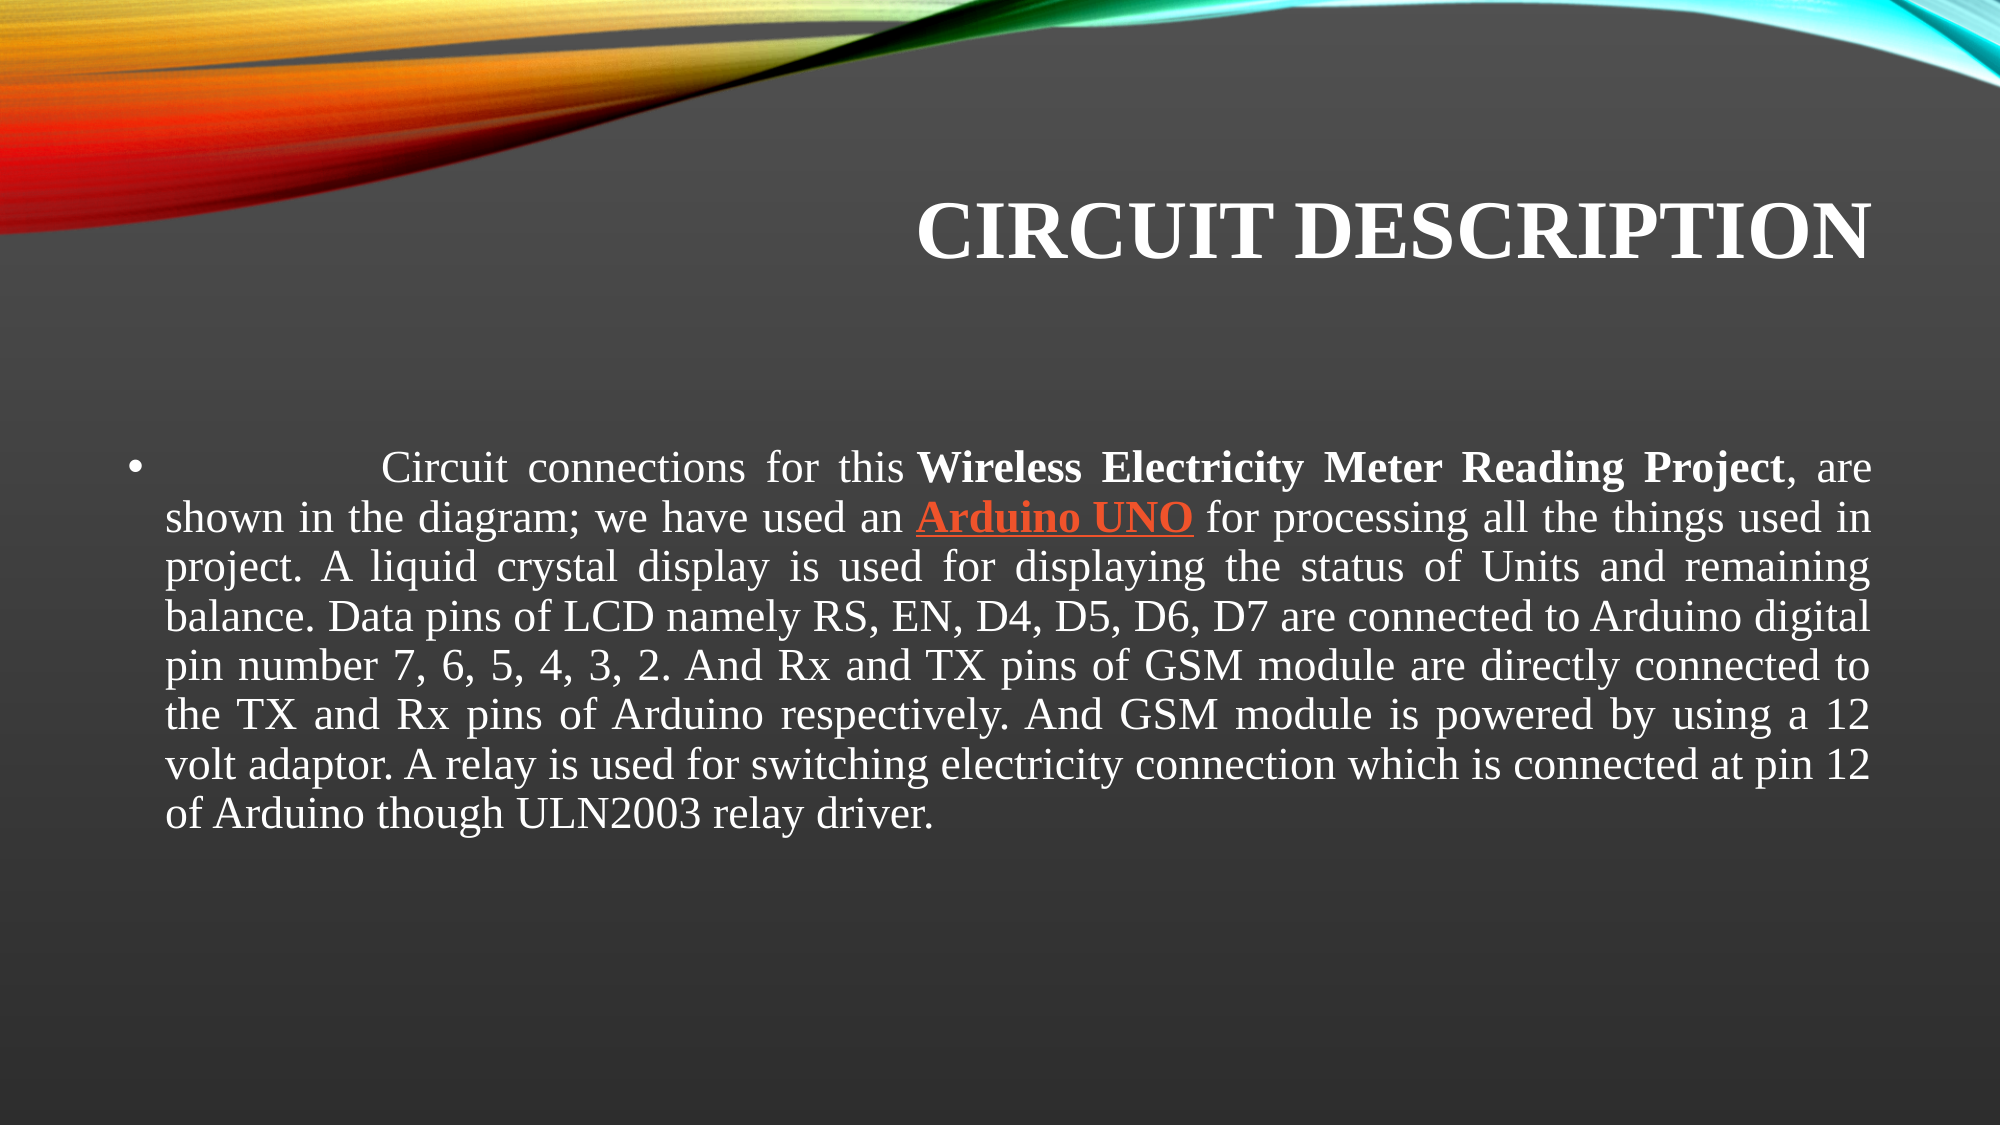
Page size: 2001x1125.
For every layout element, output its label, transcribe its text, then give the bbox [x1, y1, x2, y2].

picture [0, 0, 2000, 237]
title CIRCUIT DESCRIPTION [474, 125, 1888, 338]
list Circuit connections for this Wireless Electricity Meter Reading Project, are shown in the diagram; we have used an Arduino UNO for processing all the things used in project. A liquid crystal display is used for displaying the status of Units and remaining balance. Data pins of LCD namely RS, EN, D4, D5, D6, D7 are connected to Arduino digital pin number 7, 6, 5, 4, 3, 2. And Rx and TX pins of GSM module are directly connected to the TX and Rx pins of Arduino respectively. And GSM module is powered by using a 12 volt adaptor. A relay is used for switching electricity connection which is connected at pin 12 of Arduino though ULN2003 relay driver. [112, 360, 1888, 1021]
